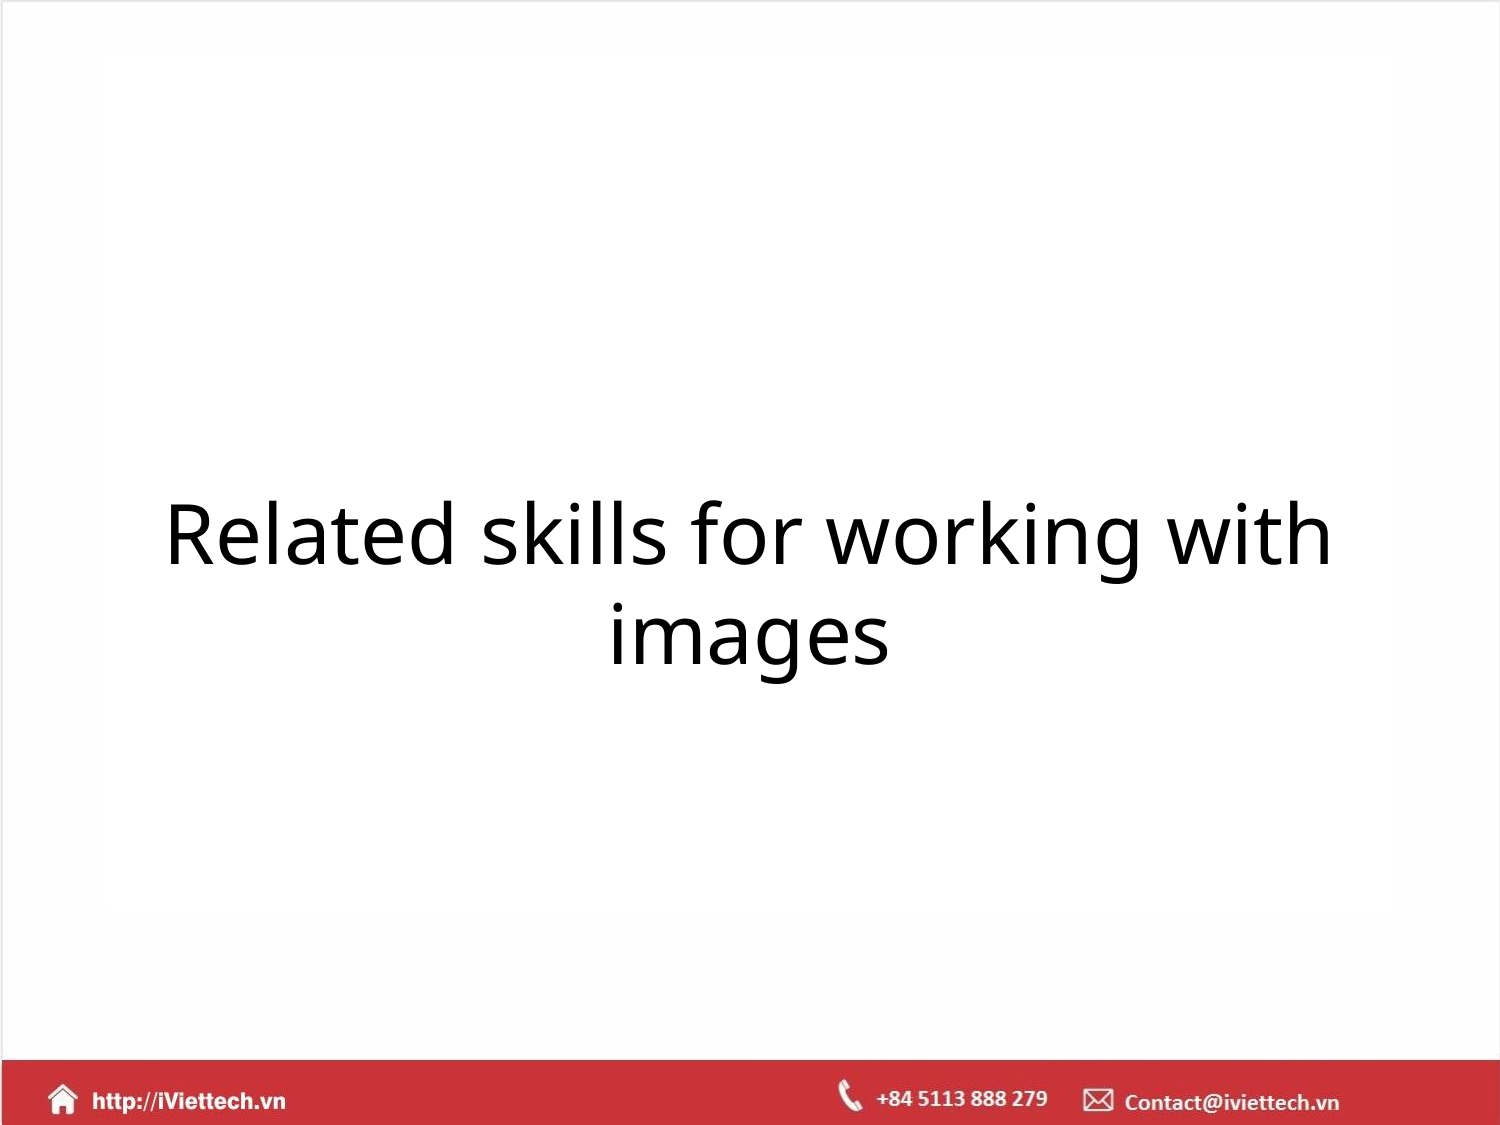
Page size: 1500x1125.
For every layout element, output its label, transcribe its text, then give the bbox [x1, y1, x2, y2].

title Related skills for working with images [75, 487, 1425, 675]
picture [0, 0, 1500, 1125]
